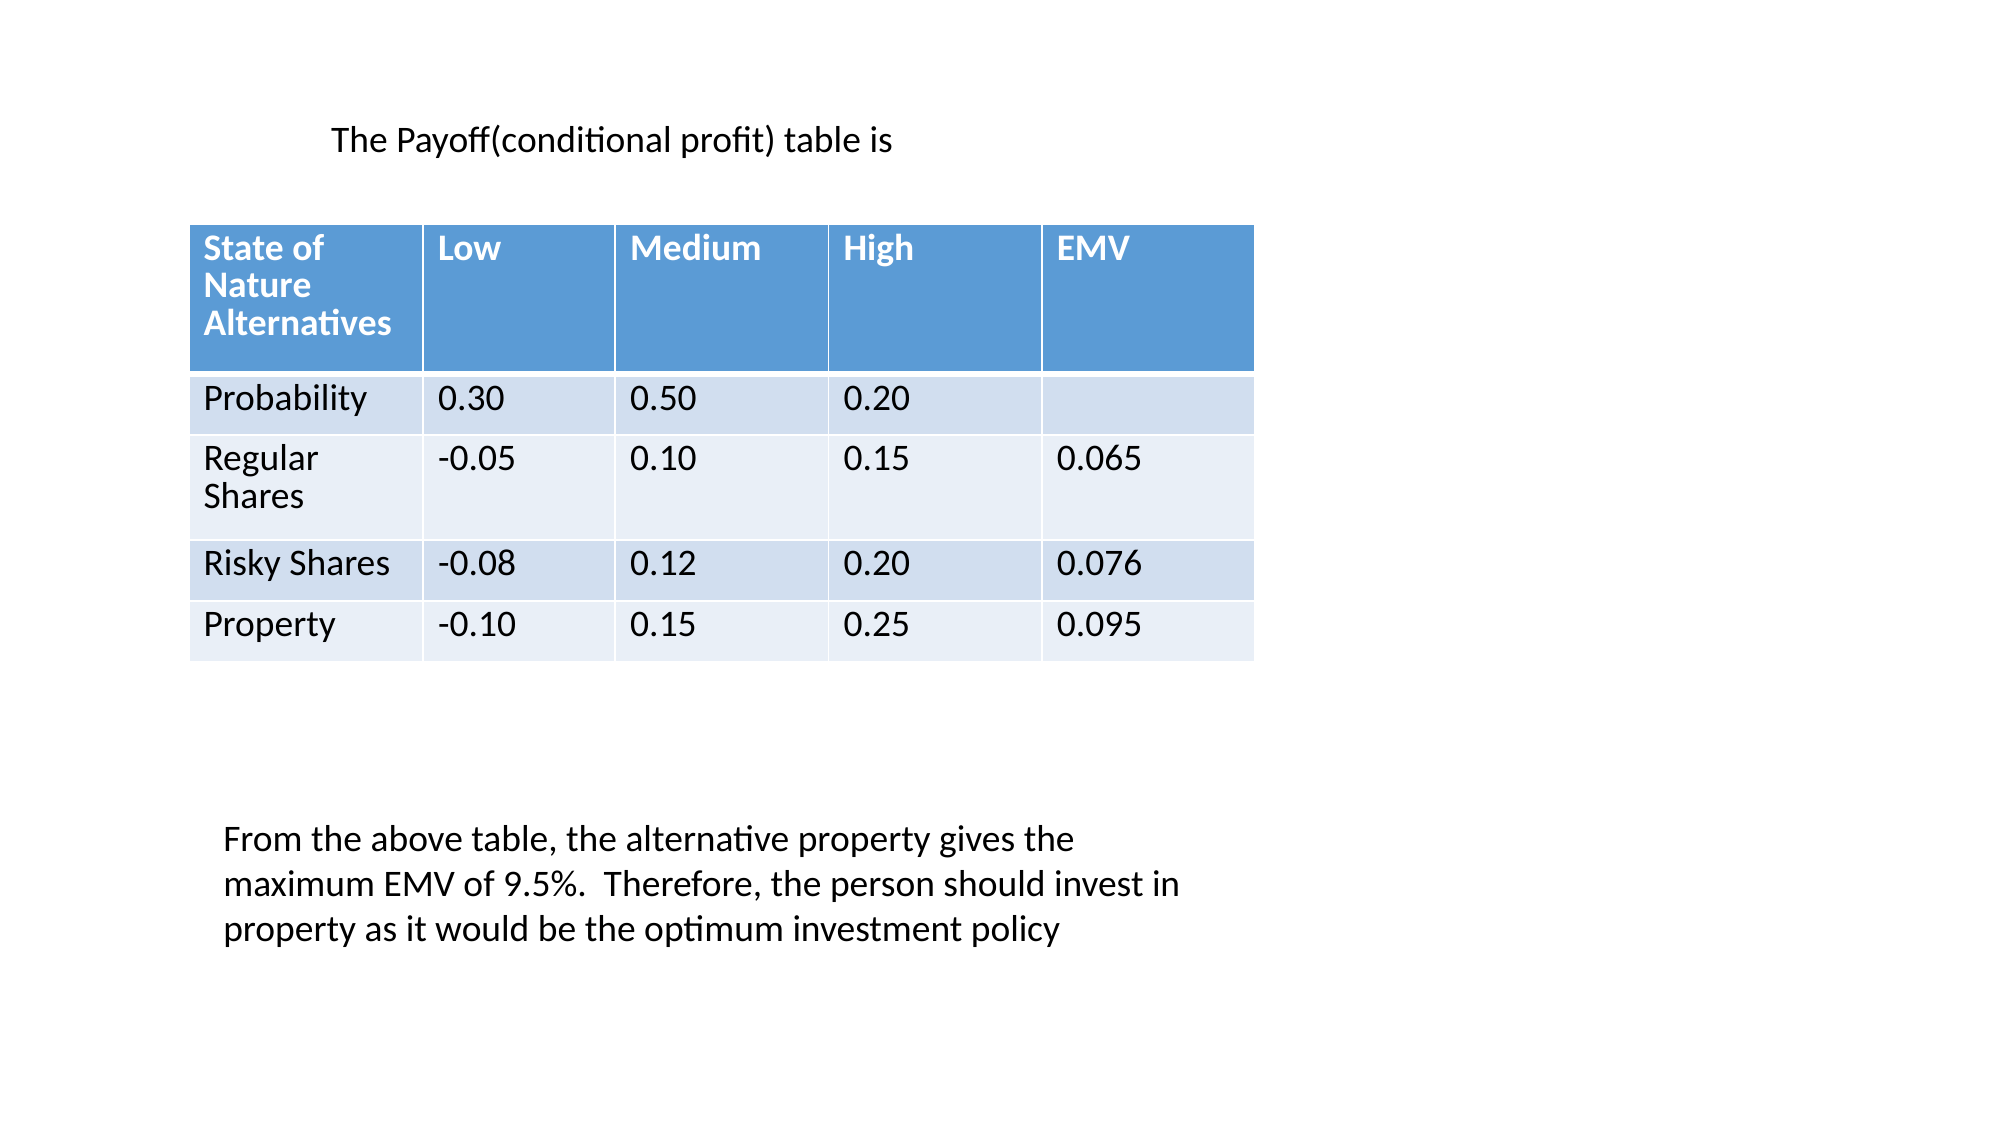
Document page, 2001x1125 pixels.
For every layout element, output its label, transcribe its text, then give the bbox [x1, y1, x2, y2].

table_cell 0.076 [1043, 541, 1254, 600]
table_cell 0.15 [829, 436, 1041, 539]
table_header Medium [616, 225, 828, 371]
table_header EMV [1043, 225, 1254, 371]
table_cell Risky Shares [190, 541, 422, 600]
table_cell -0.05 [424, 436, 614, 539]
table_cell 0.25 [829, 602, 1041, 661]
text_box From the above table, the alternative property gives the maximum EMV of 9.5%. Therefore, the person should invest in property as it would be the optimum investment policy [208, 806, 1239, 957]
table_cell 0.095 [1043, 602, 1254, 661]
table_cell [1043, 377, 1254, 434]
table_cell -0.08 [424, 541, 614, 600]
table_cell 0.10 [616, 436, 828, 539]
table_cell 0.20 [829, 377, 1041, 434]
table_cell 0.50 [616, 377, 828, 434]
table_header State of Nature Alternatives [190, 225, 422, 371]
text_box The Payoff(conditional profit) table is [316, 107, 1522, 168]
table_cell 0.065 [1043, 436, 1254, 539]
table_cell Probability [190, 377, 422, 434]
table_cell 0.30 [424, 377, 614, 434]
table_cell 0.20 [829, 541, 1041, 600]
table_header Low [424, 225, 614, 371]
table_cell 0.12 [616, 541, 828, 600]
table_cell -0.10 [424, 602, 614, 661]
table_cell 0.15 [616, 602, 828, 661]
table_cell Regular Shares [190, 436, 422, 539]
table_cell Property [190, 602, 422, 661]
table_header High [829, 225, 1041, 371]
